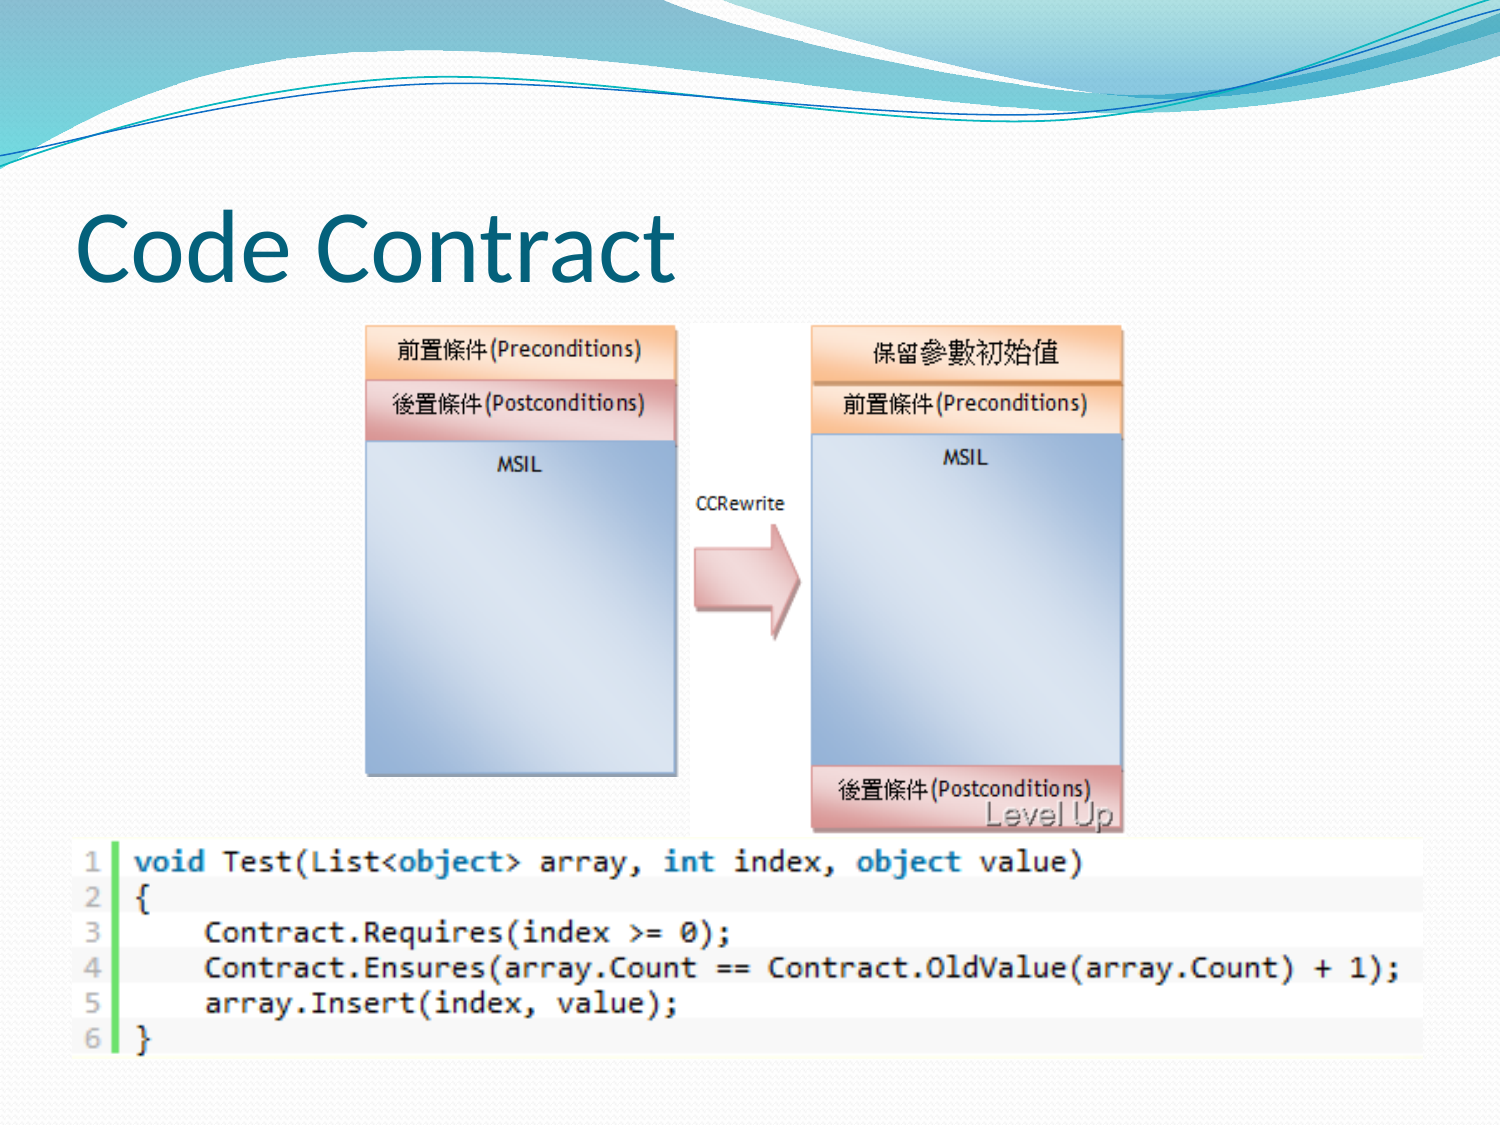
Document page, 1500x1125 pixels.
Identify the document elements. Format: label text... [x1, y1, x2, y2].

picture [72, 837, 1423, 1059]
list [362, 322, 680, 777]
picture [689, 322, 1127, 837]
title Code Contract [75, 115, 1425, 303]
